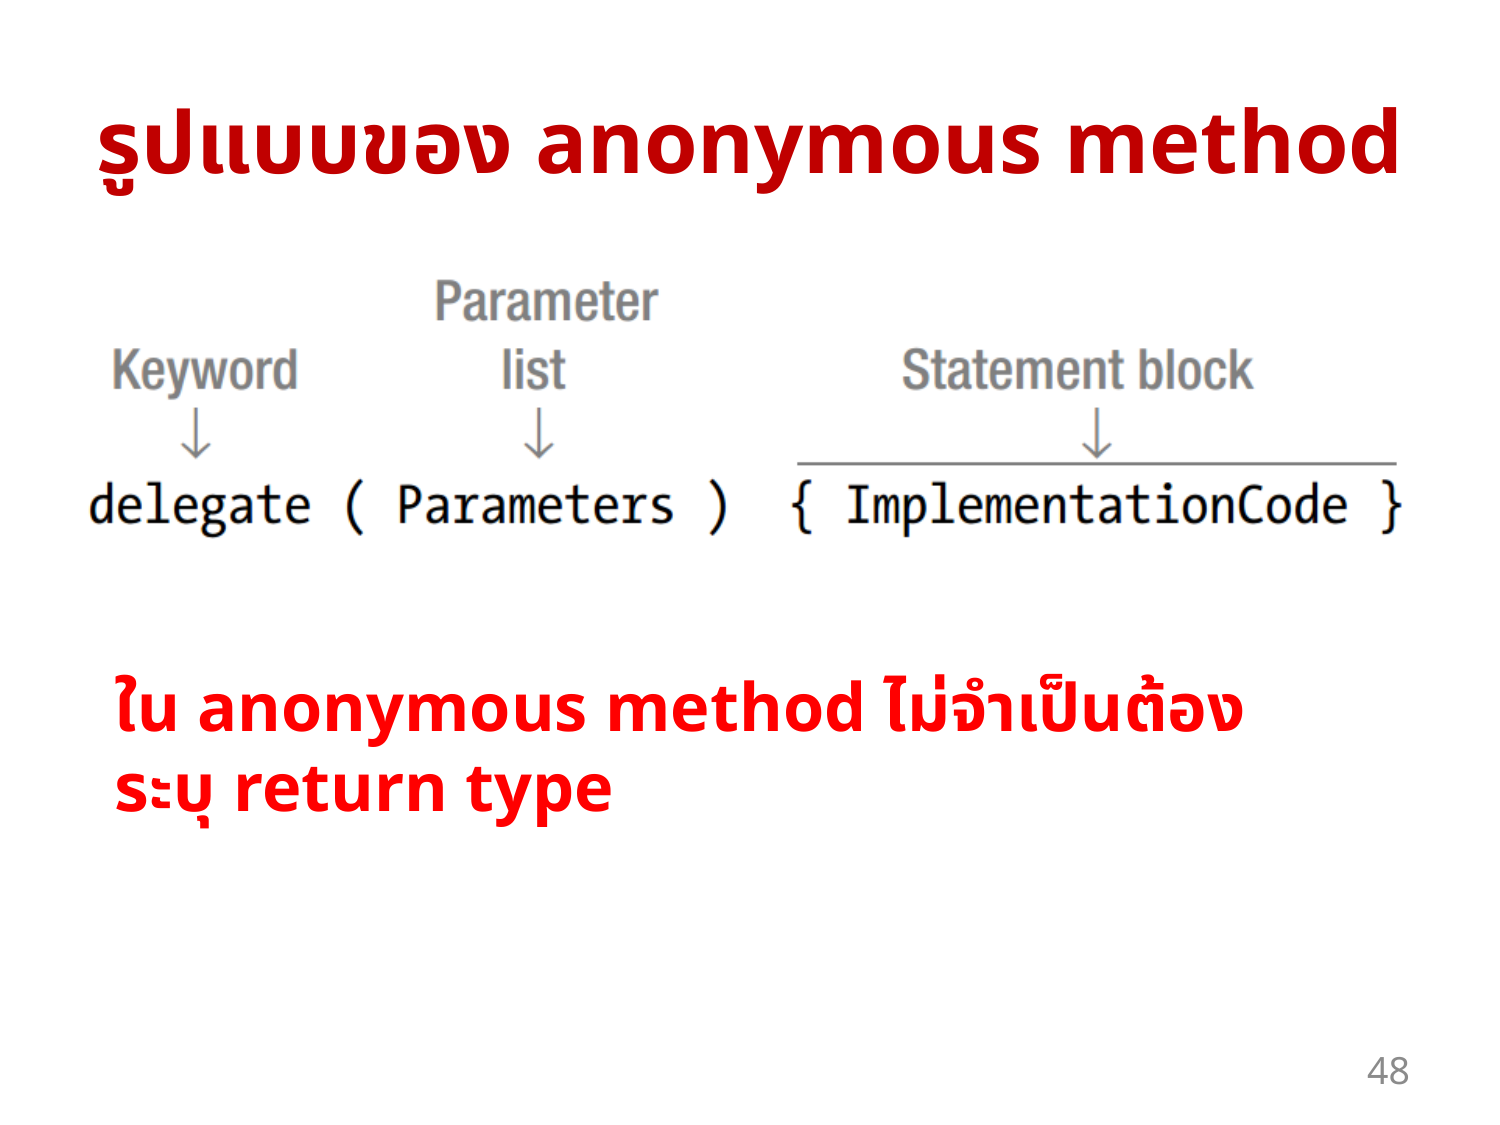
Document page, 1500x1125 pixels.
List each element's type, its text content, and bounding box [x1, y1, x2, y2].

slide_number 48 [1074, 1042, 1425, 1103]
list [74, 255, 1426, 606]
text_box ใน anonymous method ไม่จำเป็นต้องระบุ return type [100, 656, 1329, 832]
title รูปแบบของ anonymous method [75, 45, 1425, 233]
